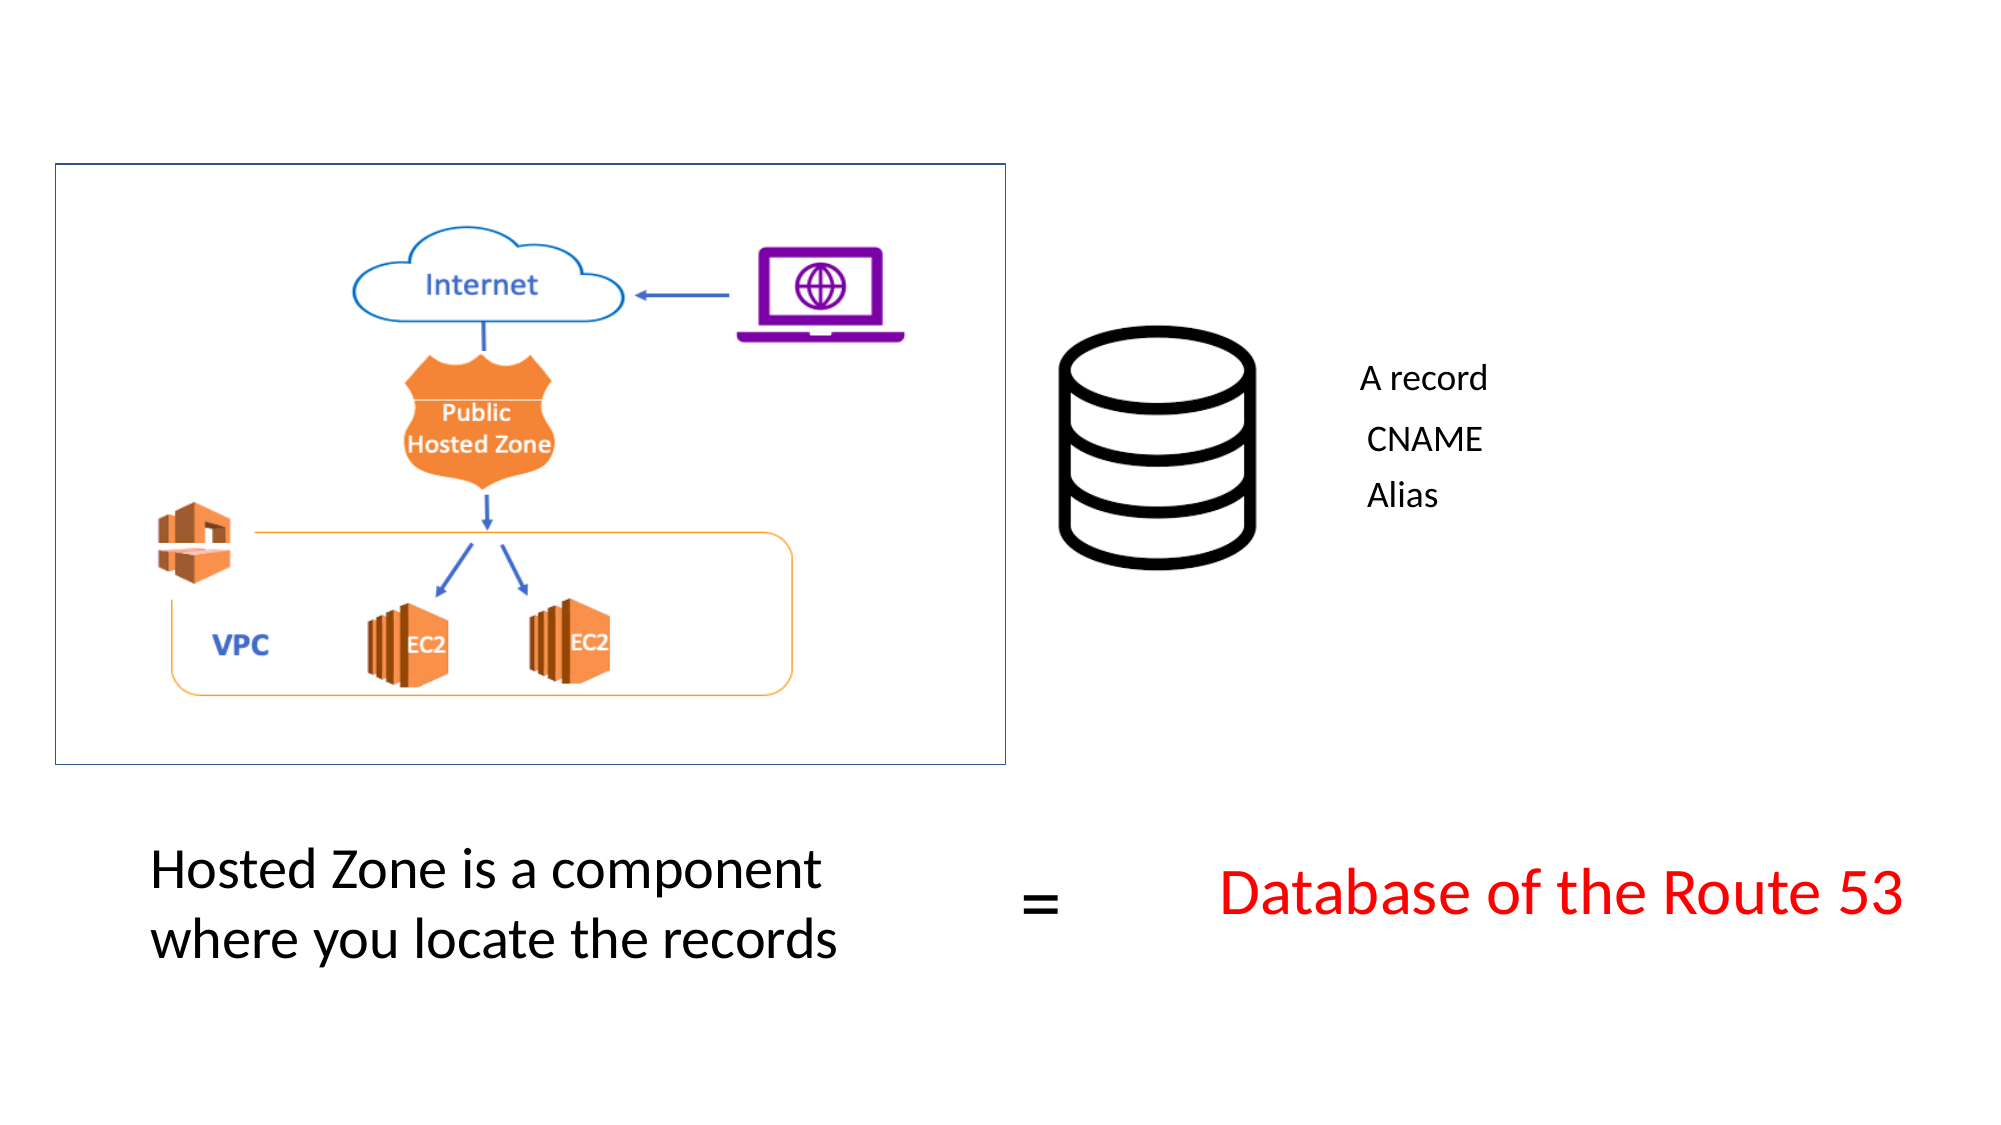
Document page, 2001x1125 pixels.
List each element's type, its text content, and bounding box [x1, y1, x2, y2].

text_box Database of the Route 53 [1204, 840, 1928, 936]
text_box CNAME [1352, 406, 1509, 467]
text_box Alias [1352, 462, 1455, 523]
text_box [55, 164, 1006, 764]
picture [1030, 320, 1286, 576]
text_box A record [1344, 345, 1506, 406]
text_box Hosted Zone is a component where you locate the records [135, 822, 875, 978]
text_box = [1005, 840, 1078, 956]
